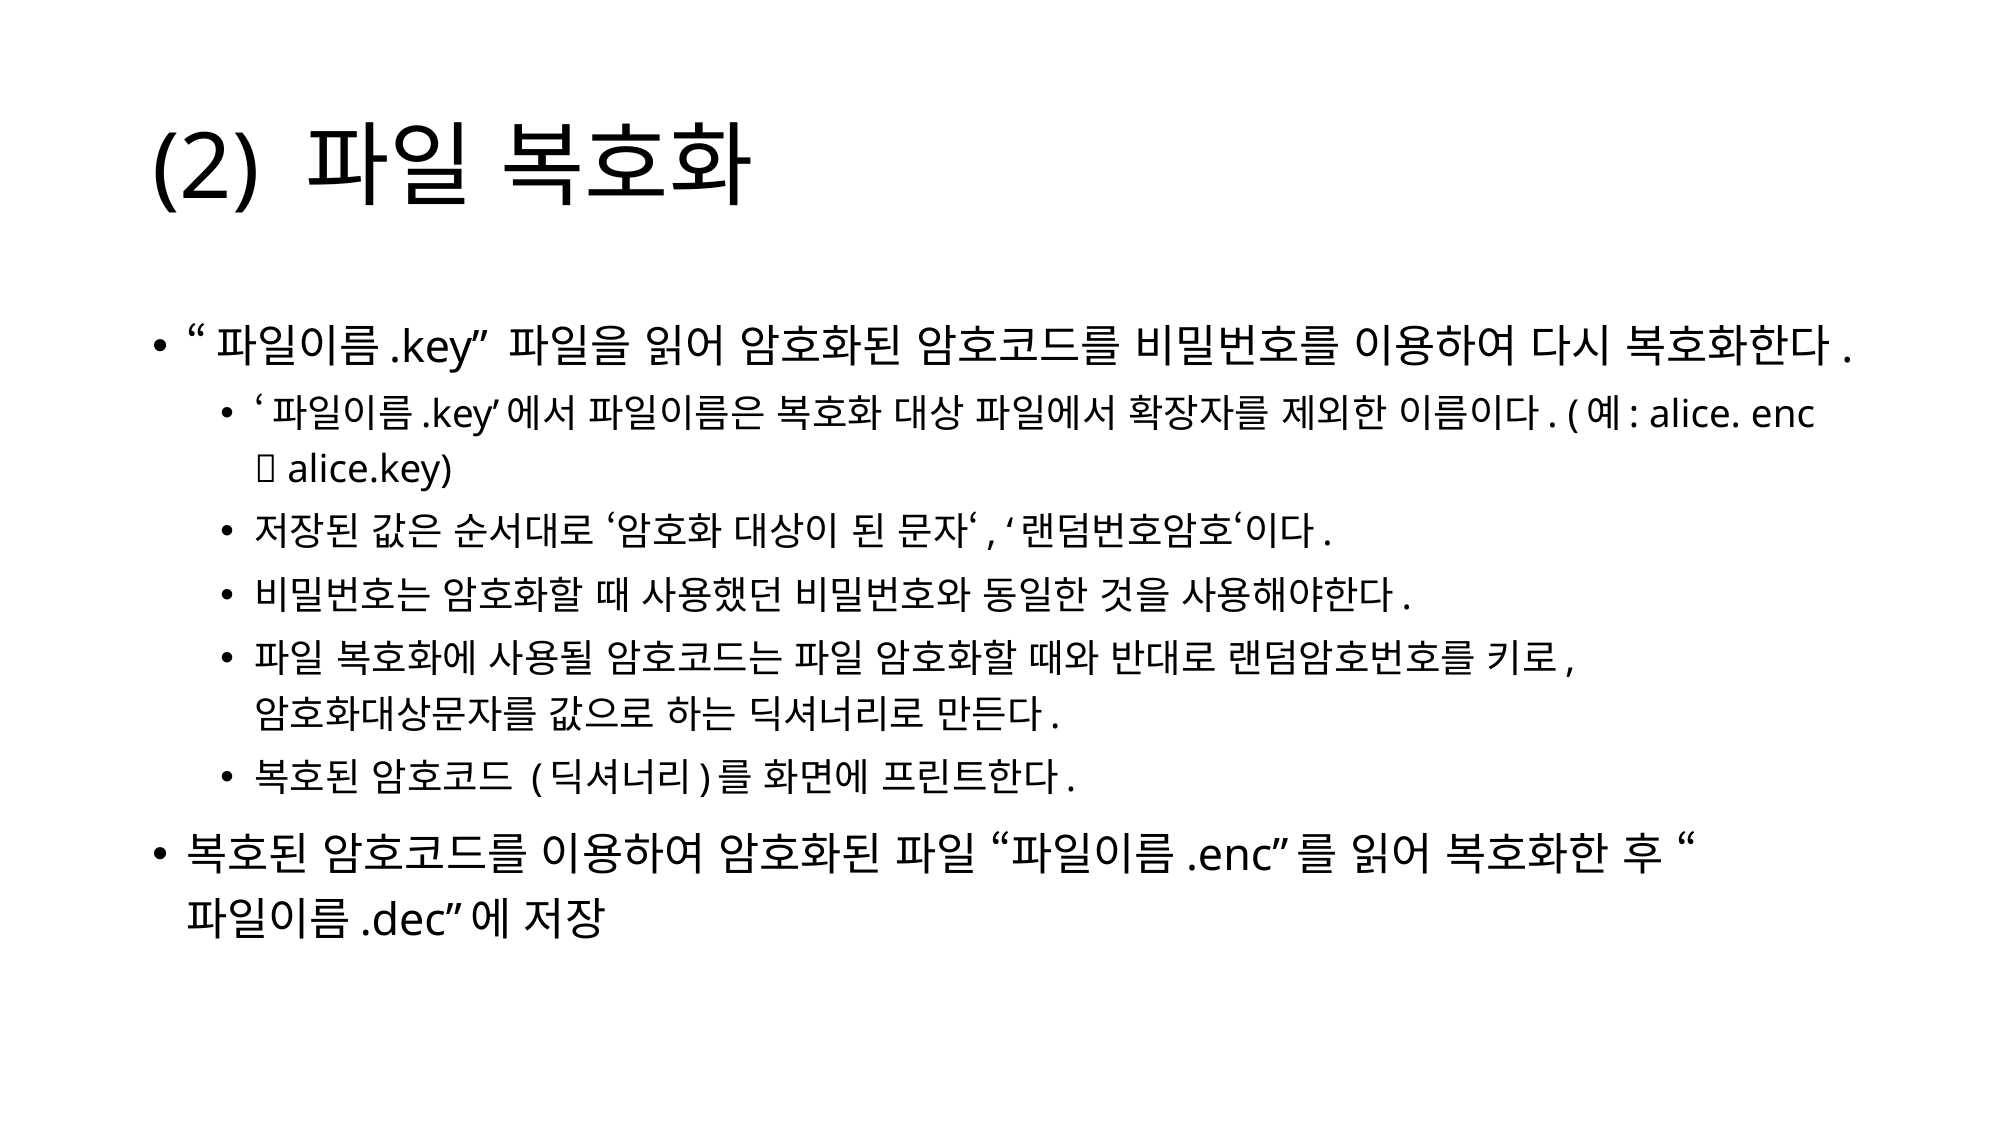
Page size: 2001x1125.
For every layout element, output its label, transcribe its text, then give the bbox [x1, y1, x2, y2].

title (2) 파일 복호화 [137, 59, 1863, 278]
list “파일이름.key” 파일을 읽어 암호화된 암호코드를 비밀번호를 이용하여 다시 복호화한다. ‘파일이름.key’에서 파일이름은 복호화 대상 파일에서 확장자를 제외한 이름이다. (예: alice. enc  alice.key) 저장된 값은 순서대로 ‘암호화 대상이 된 문자‘, ‘랜덤번호암호‘이다. 비밀번호는 암호화할 때 사용했던 비밀번호와 동일한 것을 사용해야한다. 파일 복호화에 사용될 암호코드는 파일 암호화할 때와 반대로 랜덤암호번호를 키로, 암호화대상문자를 값으로 하는 딕셔너리로 만든다. 복호된 암호코드 (딕셔너리)를 화면에 프린트한다. 복호된 암호코드를 이용하여 암호화된 파일 “파일이름.enc”를 읽어 복호화한 후 “파일이름.dec”에 저장 [137, 299, 1863, 1014]
